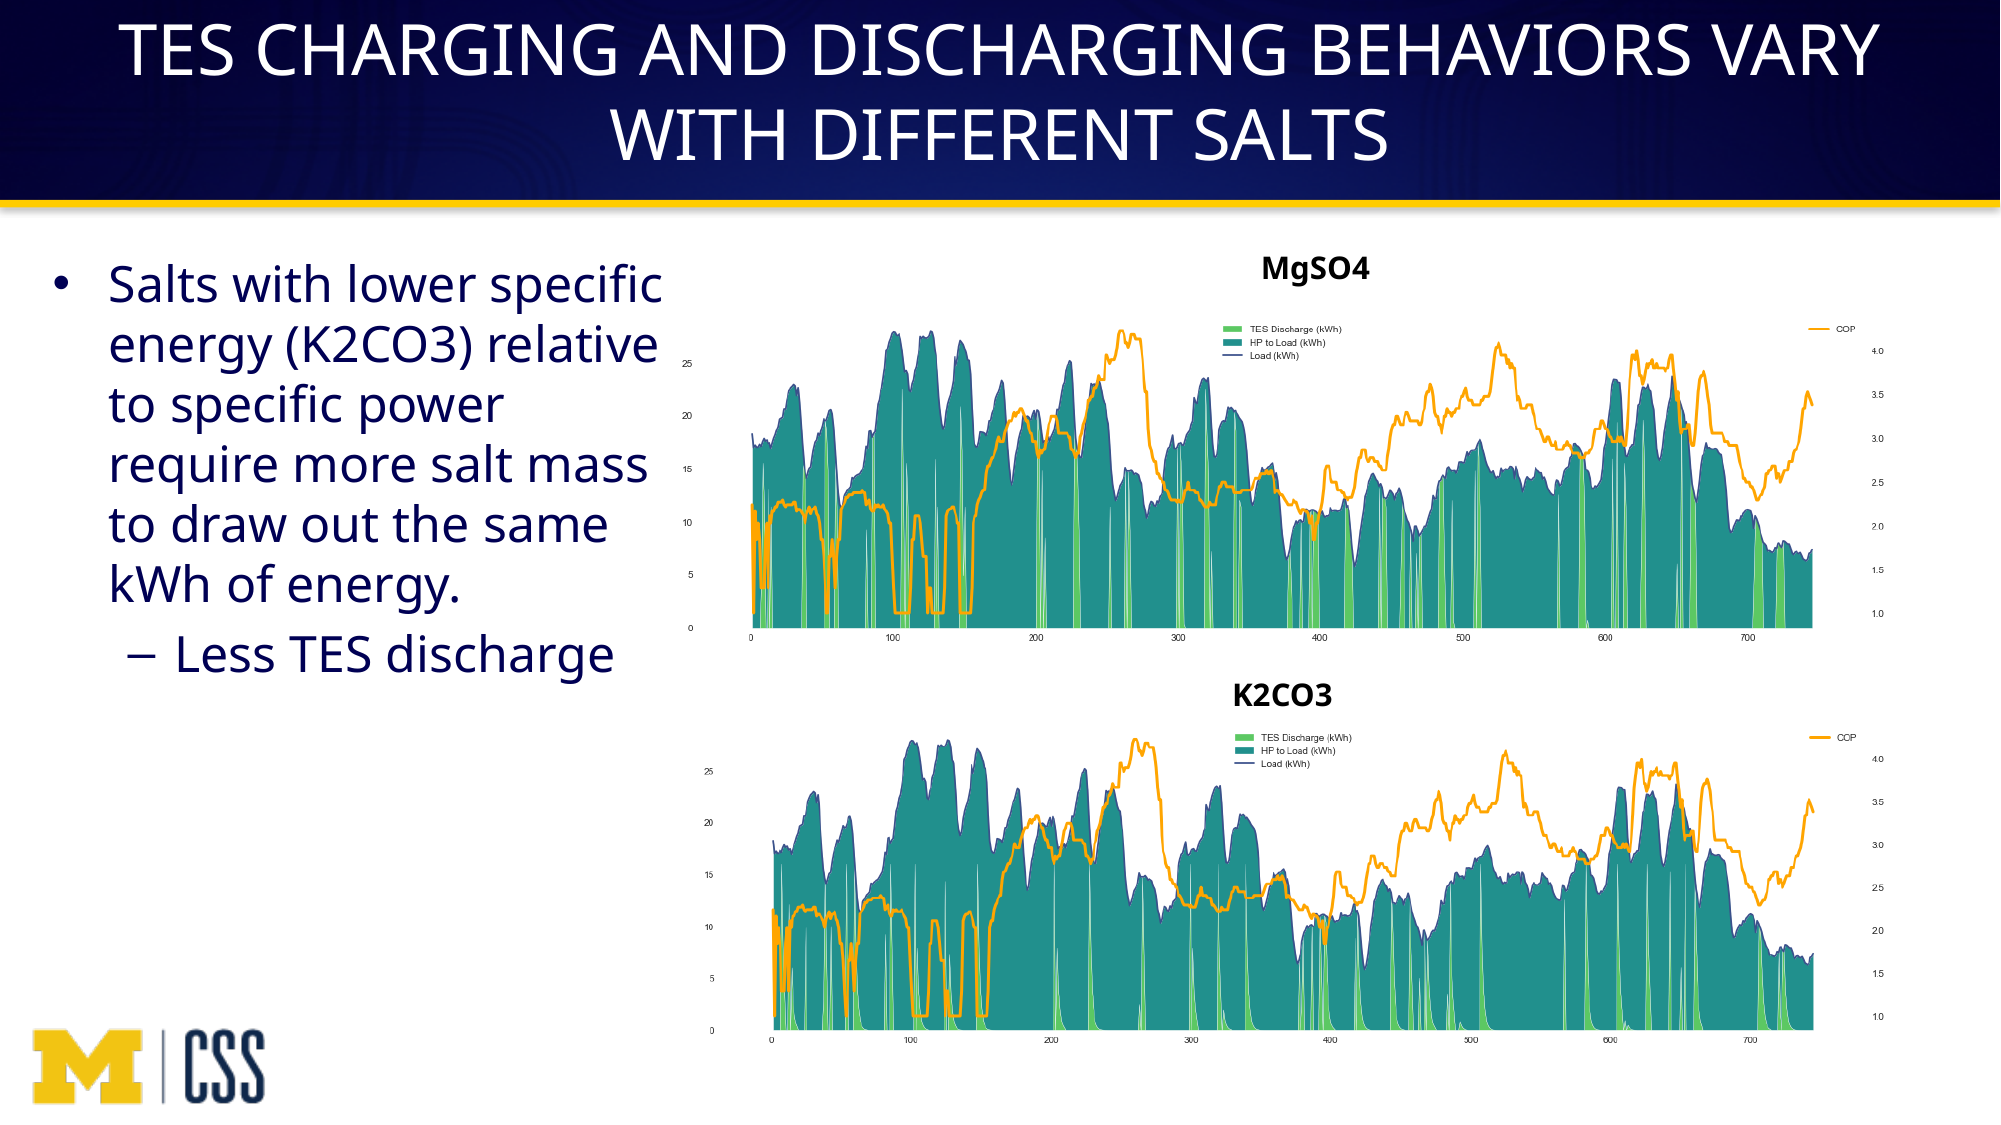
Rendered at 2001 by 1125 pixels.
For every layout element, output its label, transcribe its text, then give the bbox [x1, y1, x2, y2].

list Salts with lower specific energy (K2CO3) relative to specific power require more salt mass to draw out the same kWh of energy. Less TES discharge [37, 244, 698, 1014]
title TES CHARGING AND DISCHARGING BEHAVIORS VARY WITH DIFFERENT SALTS [99, 12, 1900, 168]
picture [696, 718, 1891, 1051]
picture [0, 0, 2000, 199]
text_box K2CO3 [1126, 672, 1439, 717]
picture [25, 1021, 275, 1113]
text_box MgSO4 [1159, 244, 1472, 294]
picture [674, 310, 1891, 649]
